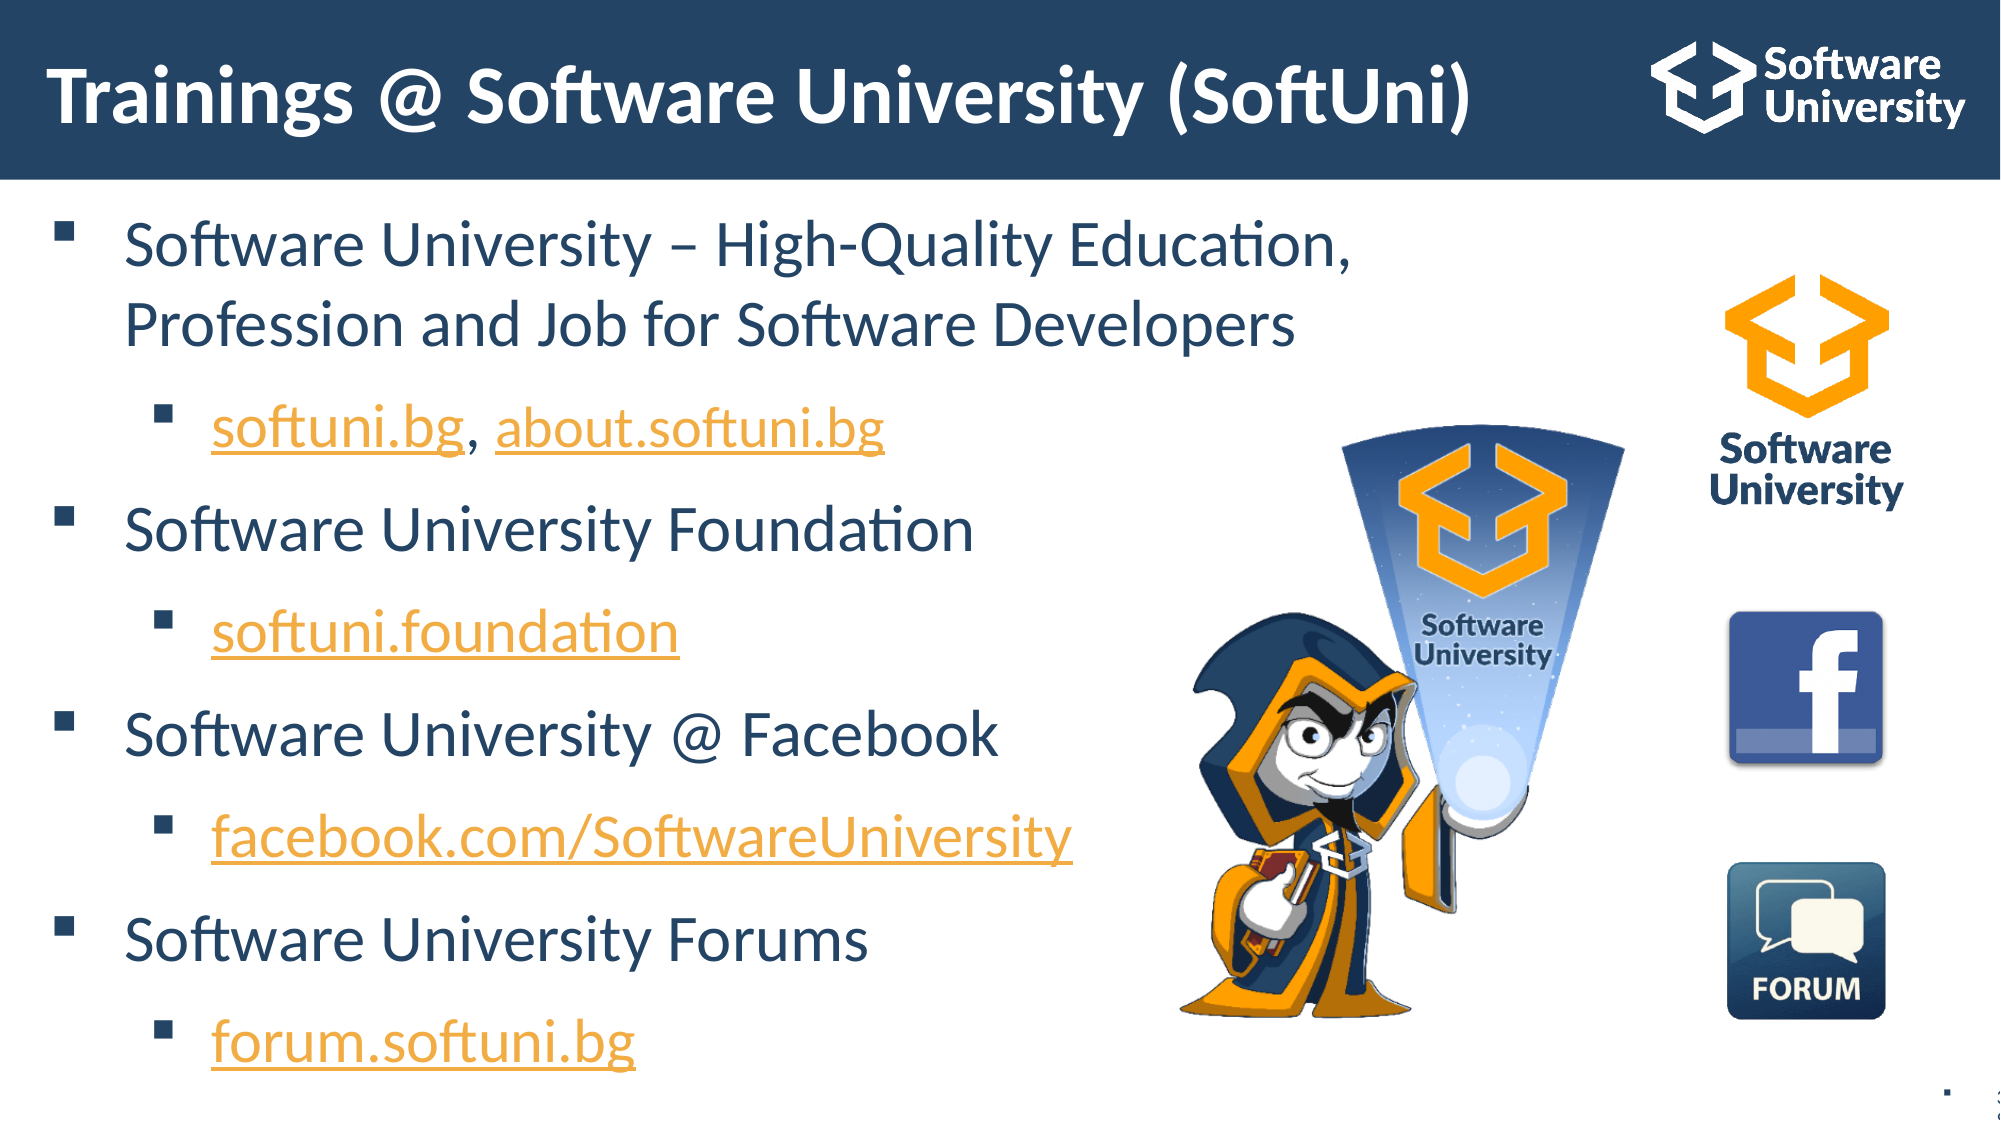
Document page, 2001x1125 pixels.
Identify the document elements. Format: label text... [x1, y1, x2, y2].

list Software University – High-Quality Education, Profession and Job for Software Developers softuni.bg, about.softuni.bg Software University Foundation softuni.foundation Software University @ Facebook facebook.com/SoftwareUniversity Software University Forums forum.softuni.bg [31, 193, 1458, 1094]
title Trainings @ Software University (SoftUni) [28, 17, 1627, 163]
picture [1726, 861, 1886, 1020]
slide_number 39 [1927, 1067, 1988, 1116]
picture [1458, 423, 1627, 1020]
picture [1708, 274, 1904, 517]
picture [1651, 41, 1966, 134]
picture [1723, 605, 1889, 773]
